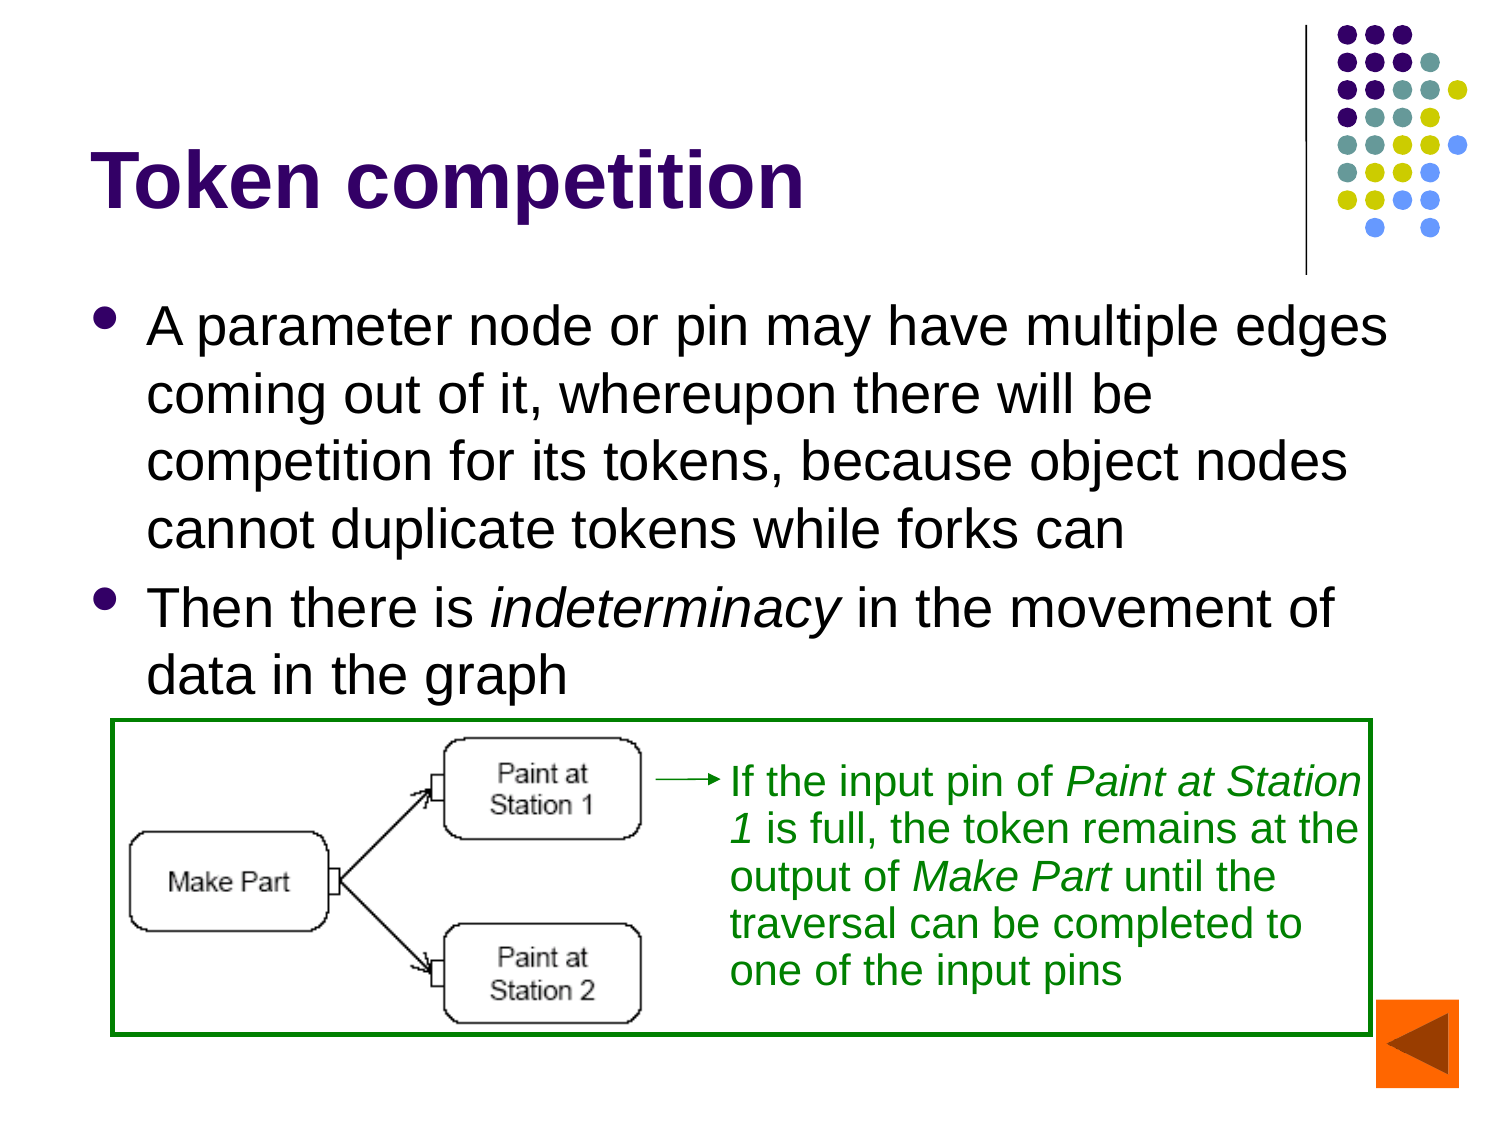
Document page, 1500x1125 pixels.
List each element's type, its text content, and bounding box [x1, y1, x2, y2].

title Token competition [75, 20, 1341, 233]
text_box [1376, 999, 1459, 1089]
picture [124, 732, 644, 1028]
list A parameter node or pin may have multiple edges coming out of it, whereupon there will be competition for its tokens, because object nodes cannot duplicate tokens while forks can Then there is indeterminacy in the movement of data in the graph [75, 282, 1425, 740]
text_box [112, 720, 1371, 1035]
slide_number 50 [1074, 1025, 1425, 1100]
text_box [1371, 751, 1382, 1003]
